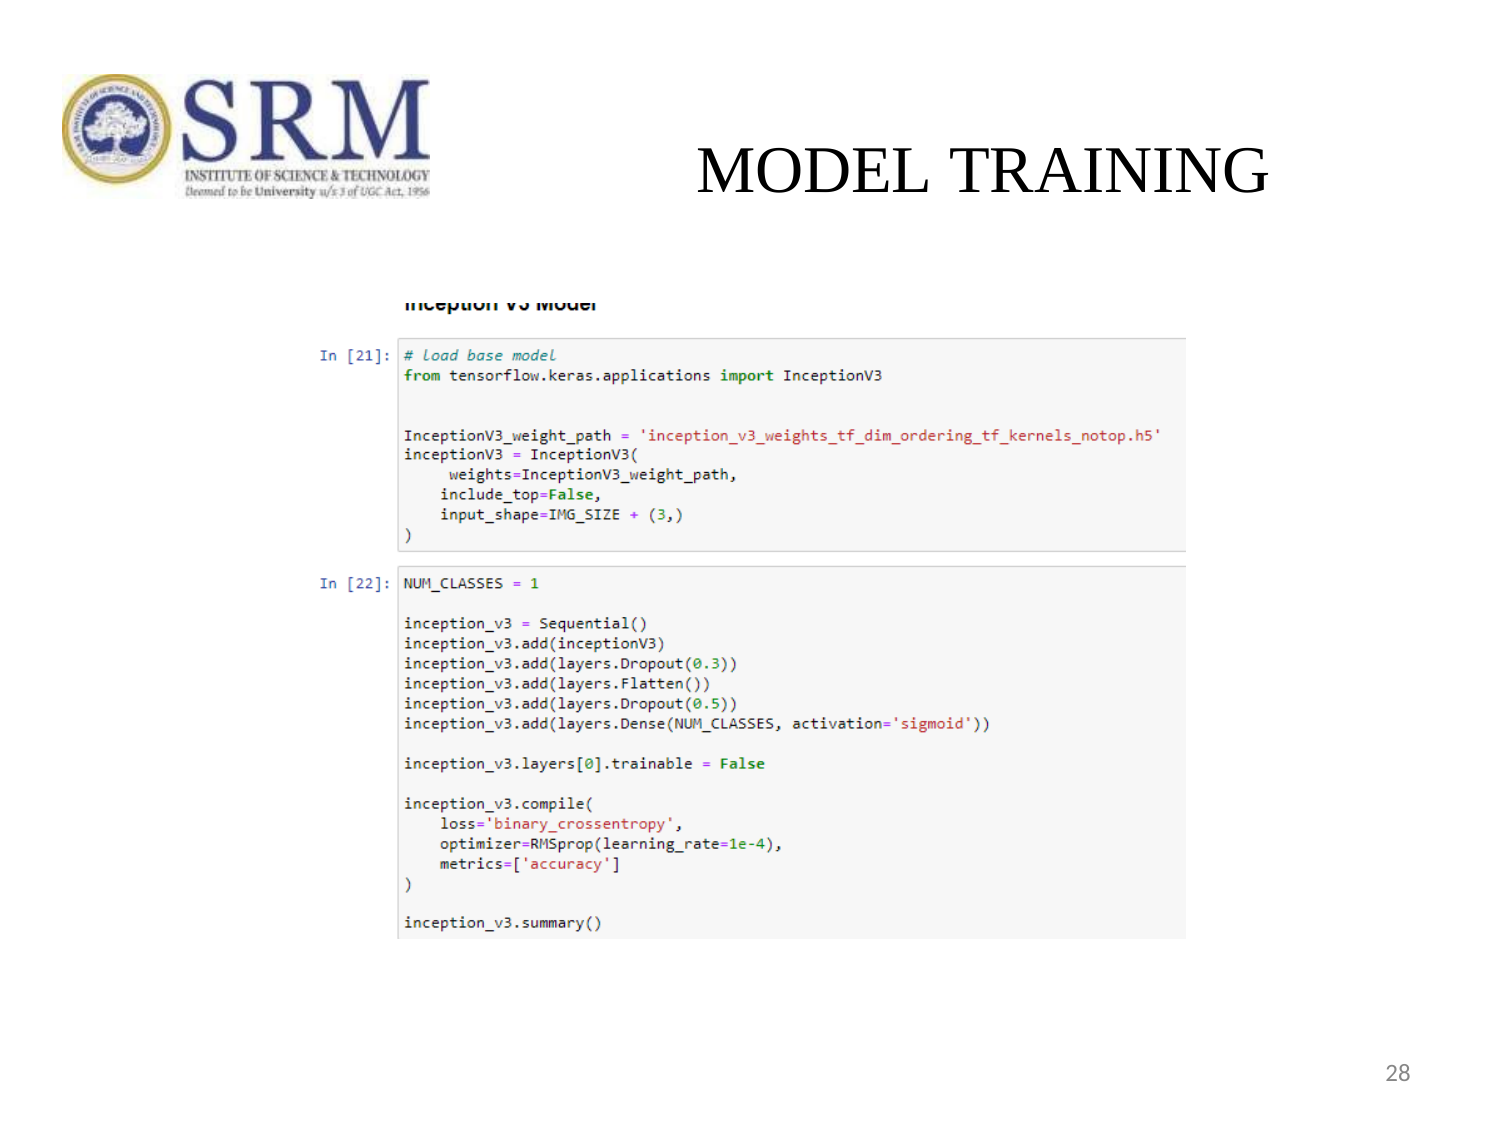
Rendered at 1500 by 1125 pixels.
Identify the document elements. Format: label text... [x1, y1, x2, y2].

picture [62, 74, 430, 200]
slide_number 28 [1379, 1060, 1417, 1125]
title MODEL TRAINING [694, 123, 1273, 314]
picture [320, 303, 1186, 939]
